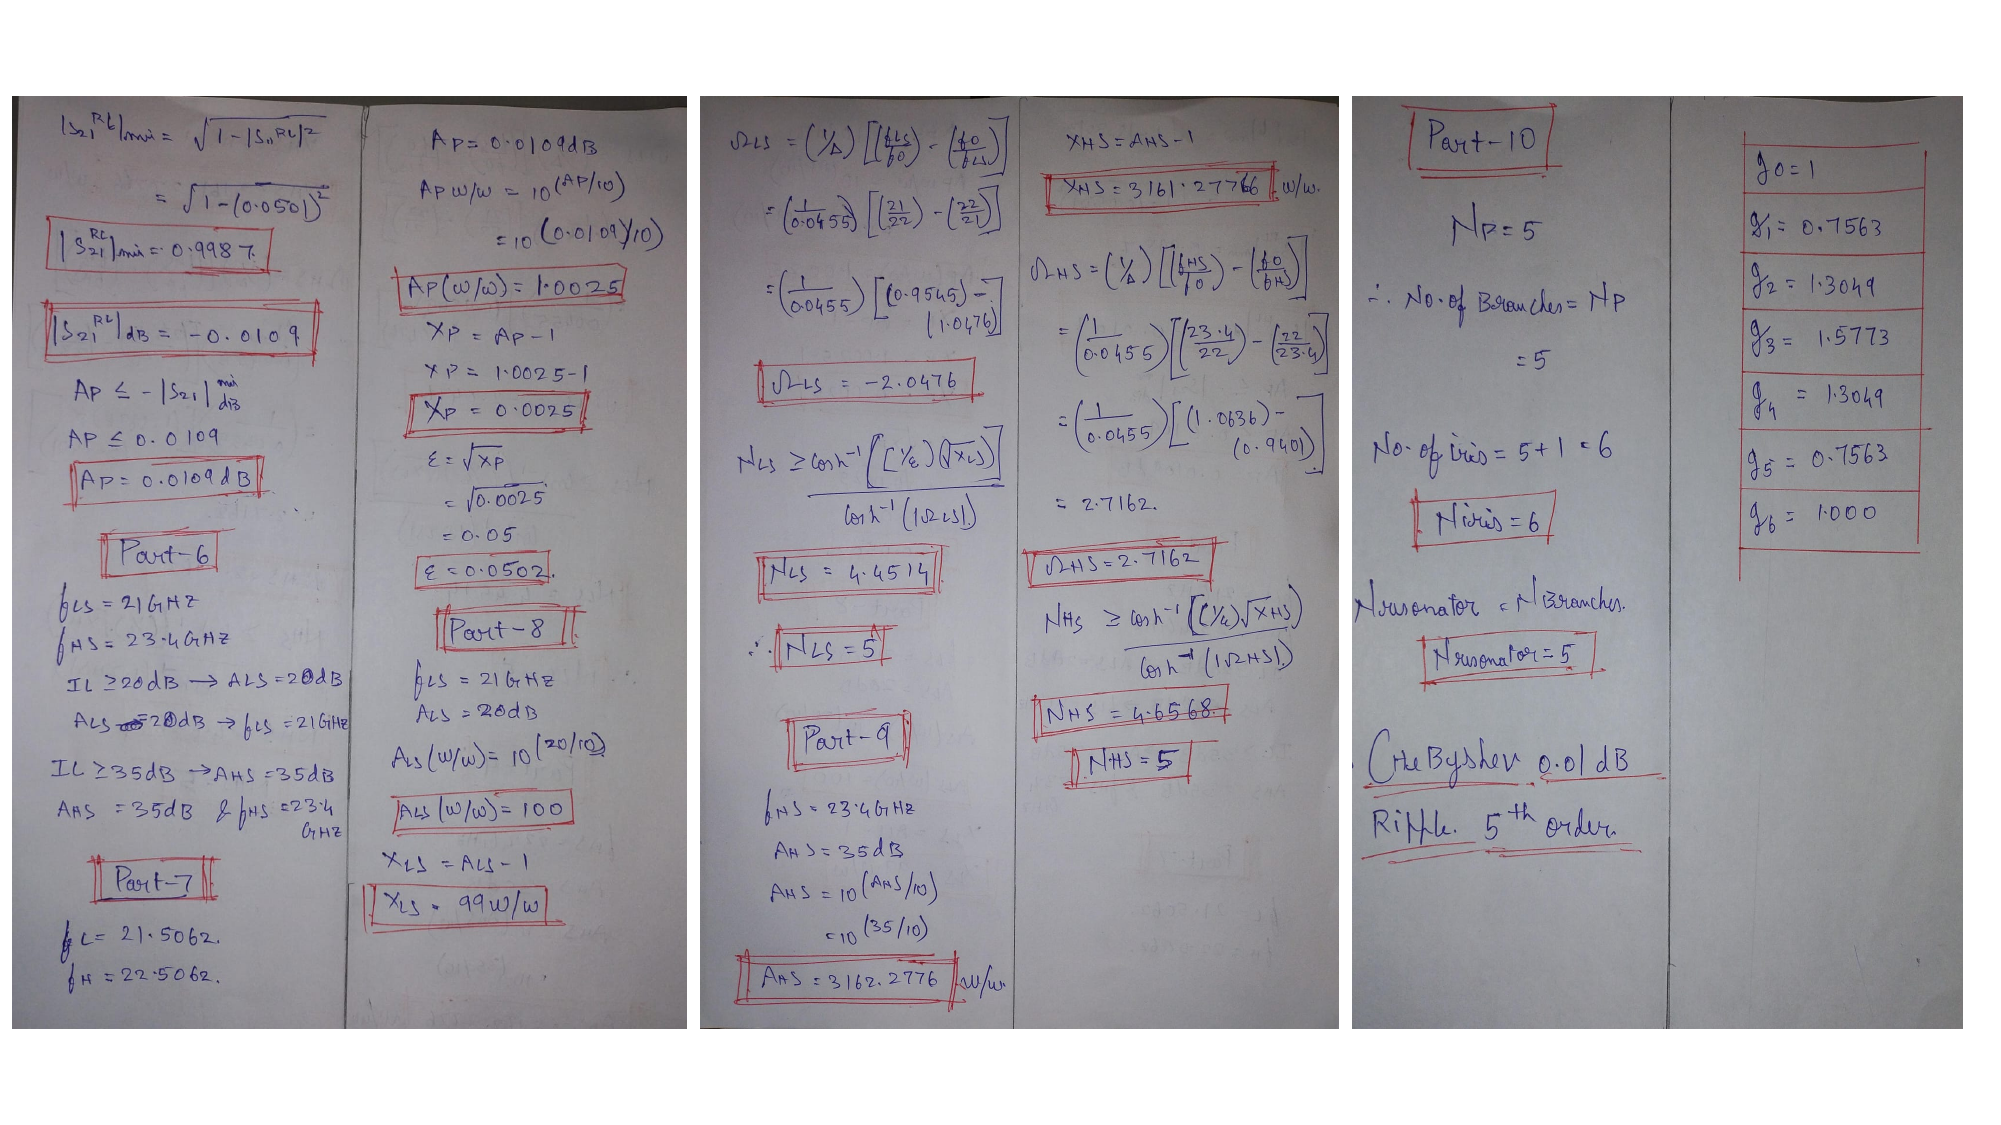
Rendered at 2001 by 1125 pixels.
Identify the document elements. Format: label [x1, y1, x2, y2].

picture [700, 96, 1339, 1029]
picture [1352, 96, 1963, 1029]
picture [12, 96, 687, 1029]
